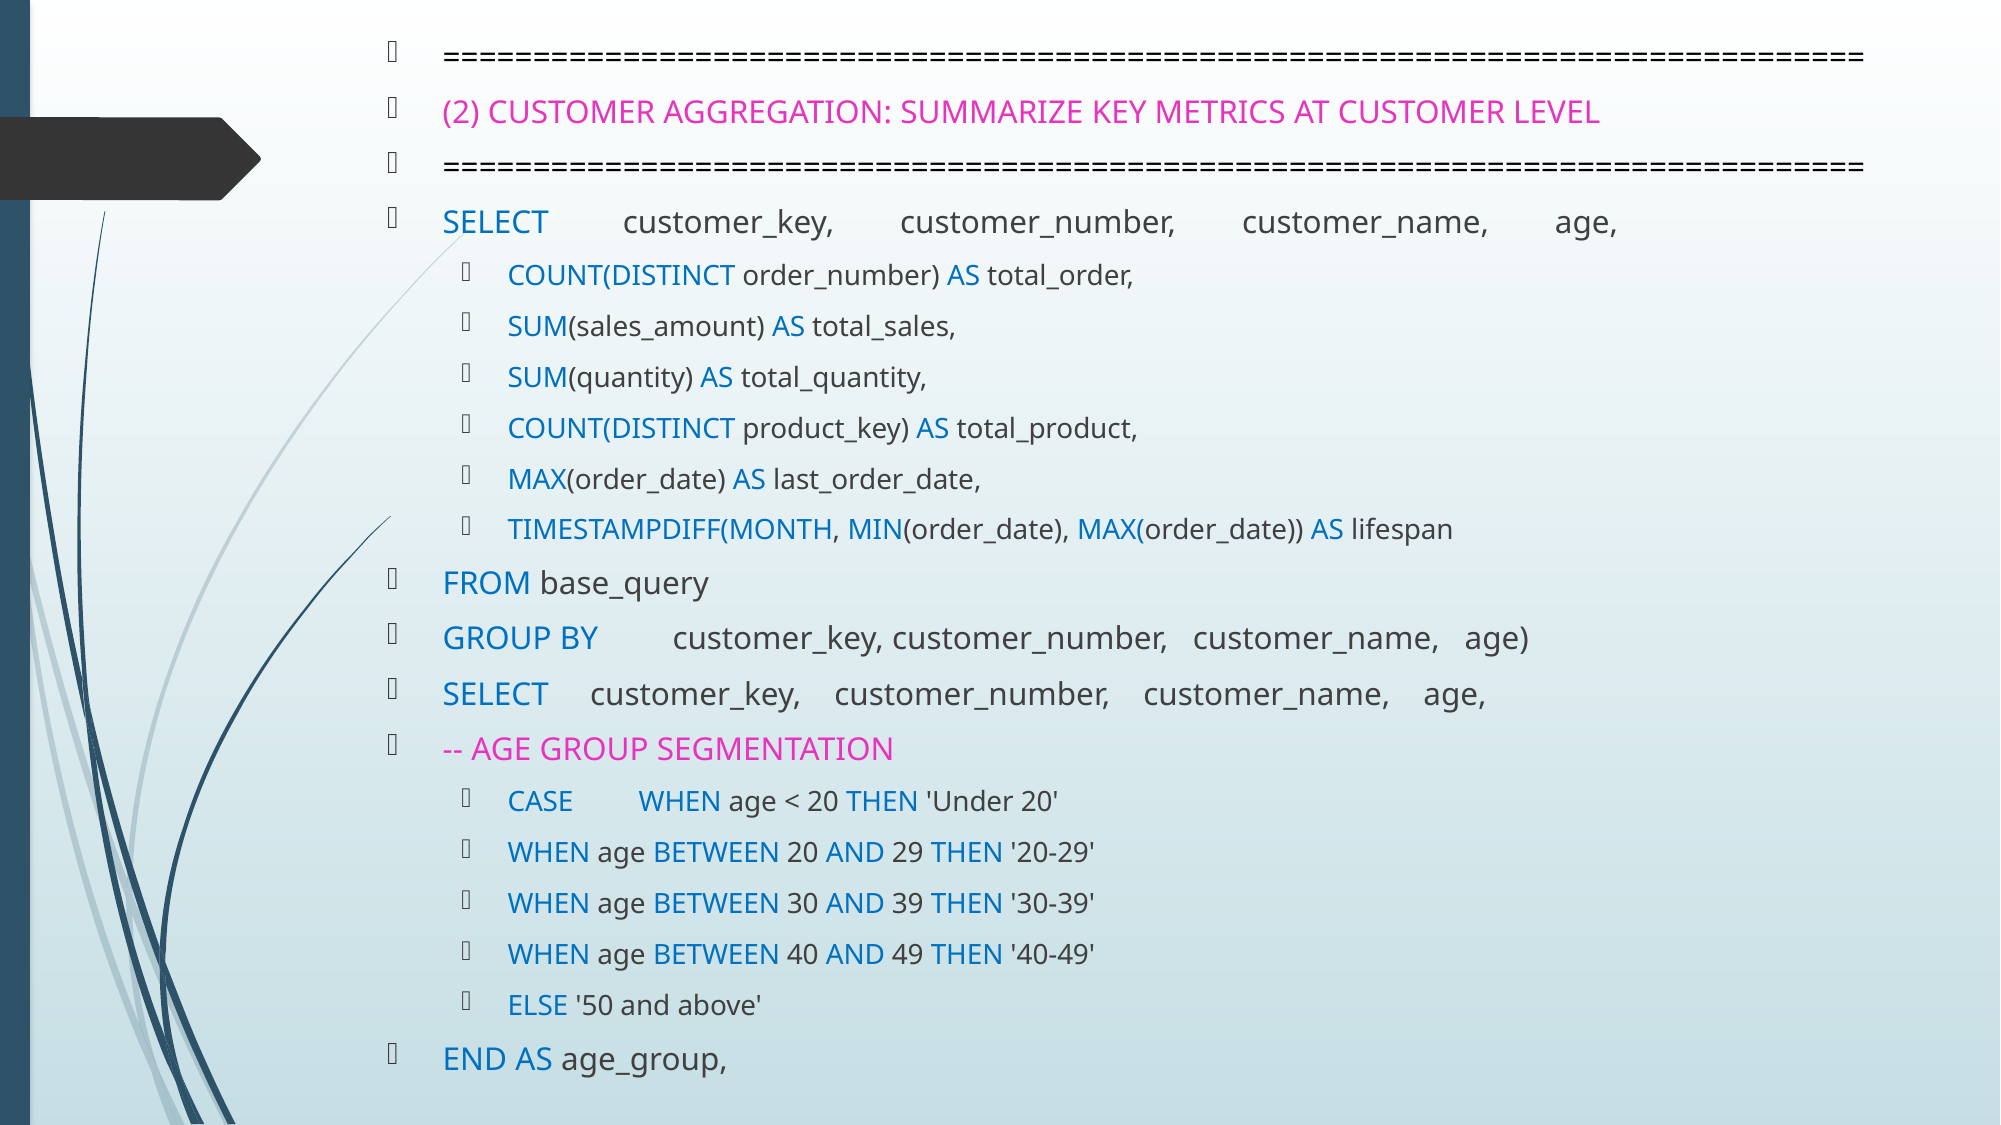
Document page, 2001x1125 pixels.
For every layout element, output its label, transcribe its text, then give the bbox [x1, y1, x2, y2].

list =============================================================================== (2) CUSTOMER AGGREGATION: SUMMARIZE KEY METRICS AT CUSTOMER LEVEL =============================================================================== SELECT customer_key, customer_number, customer_name, age, COUNT(DISTINCT order_number) AS total_order, SUM(sales_amount) AS total_sales, SUM(quantity) AS total_quantity, COUNT(DISTINCT product_key) AS total_product, MAX(order_date) AS last_order_date, TIMESTAMPDIFF(MONTH, MIN(order_date), MAX(order_date)) AS lifespan FROM base_query GROUP BY customer_key, customer_number, customer_name, age) SELECT customer_key, customer_number, customer_name, age, -- AGE GROUP SEGMENTATION CASE WHEN age < 20 THEN 'Under 20' WHEN age BETWEEN 20 AND 29 THEN '20-29' WHEN age BETWEEN 30 AND 39 THEN '30-39' WHEN age BETWEEN 40 AND 49 THEN '40-49' ELSE '50 and above' END AS age_group, [372, 29, 1962, 1093]
